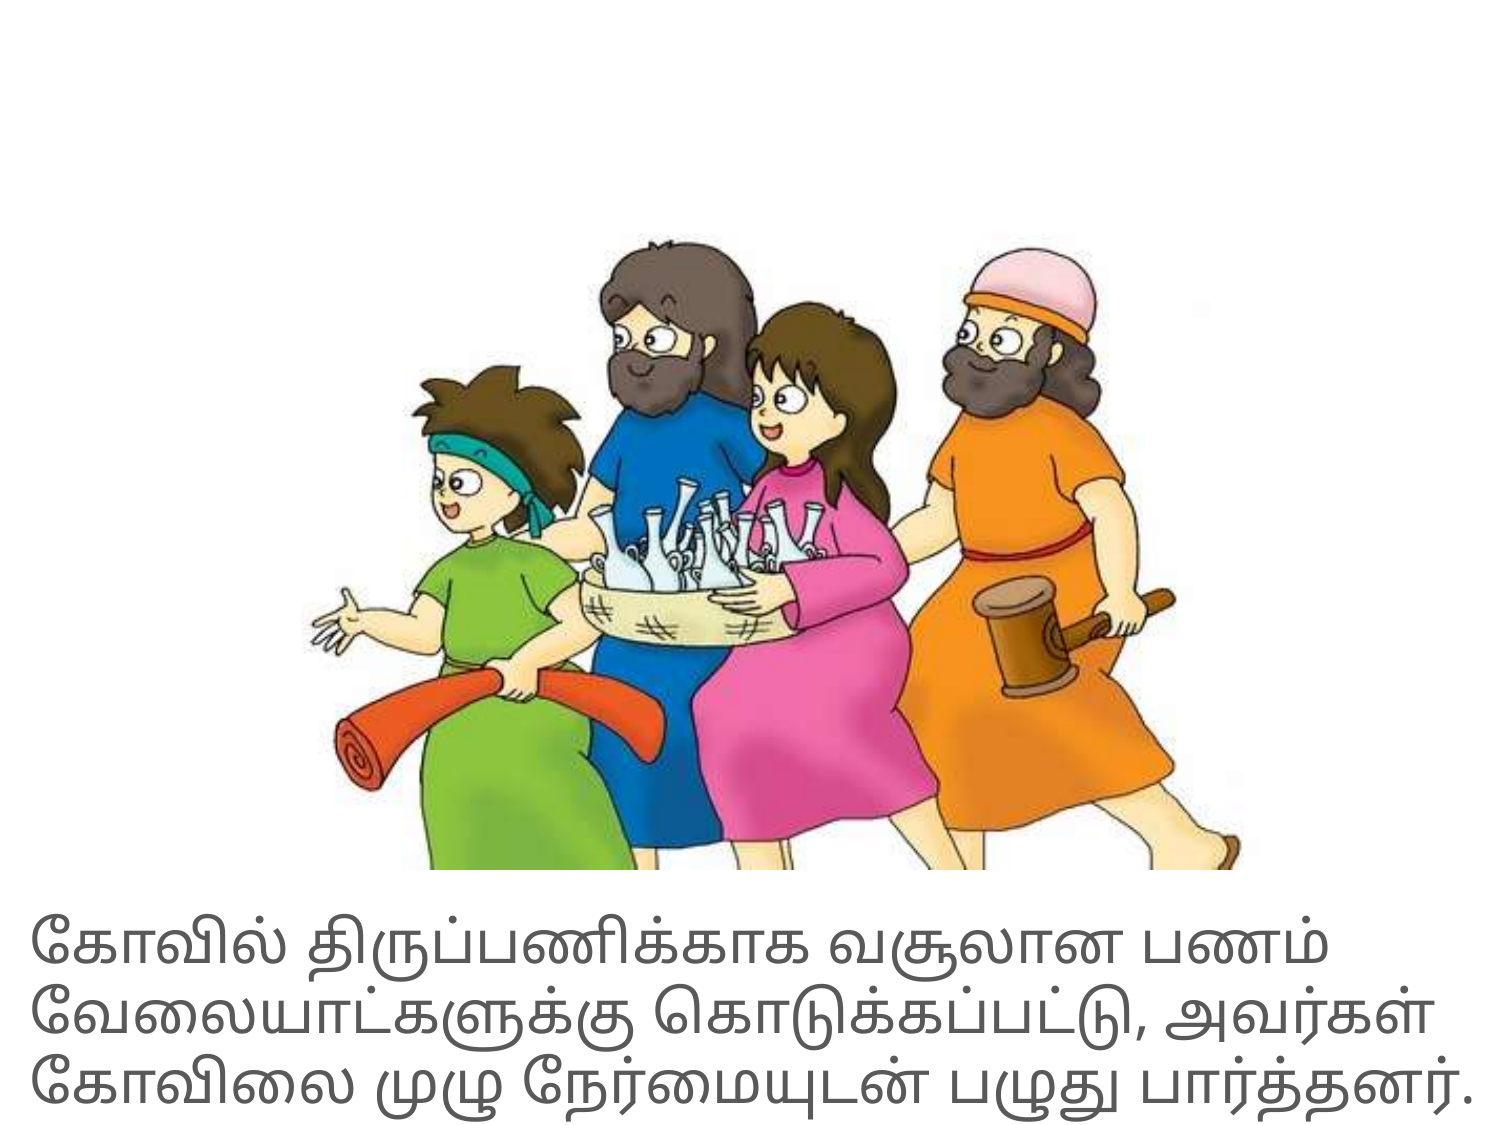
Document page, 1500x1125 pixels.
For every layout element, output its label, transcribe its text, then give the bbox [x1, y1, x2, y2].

text_box கோவில் திருப்பணிக்காக வசூலான பணம் வேலையாட்களுக்கு கொடுக்கப்பட்டு, அவர்கள் கோவிலை முழு நேர்மையுடன் பழுது பார்த்தனர். [14, 897, 1500, 1123]
picture [67, 0, 1433, 870]
